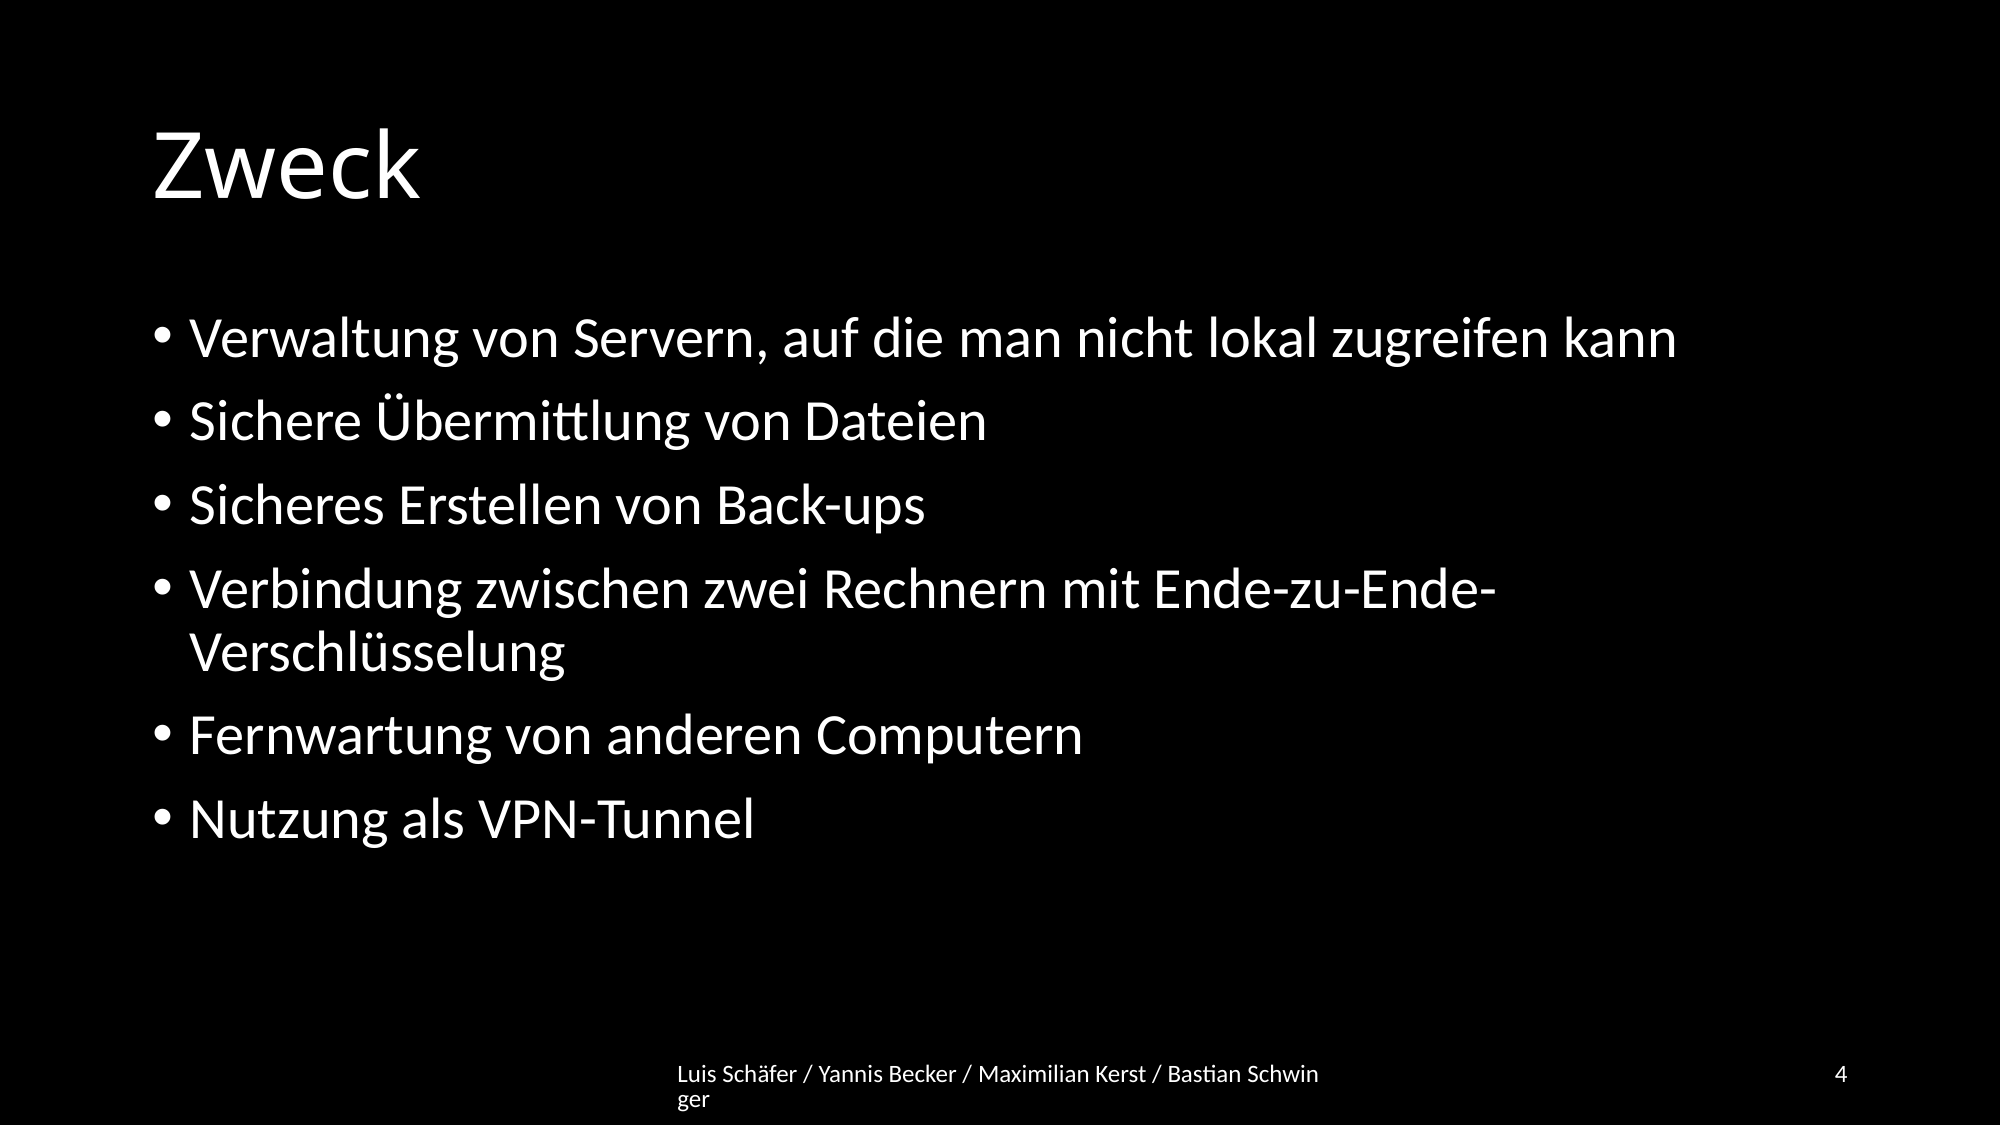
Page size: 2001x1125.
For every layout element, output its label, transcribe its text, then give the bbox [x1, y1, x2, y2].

list Verwaltung von Servern, auf die man nicht lokal zugreifen kann Sichere Übermittlung von Dateien Sicheres Erstellen von Back-ups Verbindung zwischen zwei Rechnern mit Ende-zu-Ende-Verschlüsselung Fernwartung von anderen Computern Nutzung als VPN-Tunnel [137, 299, 1863, 1014]
slide_number 4 [1412, 1042, 1863, 1103]
title Zweck [137, 59, 1863, 278]
footer Luis Schäfer / Yannis Becker / Maximilian Kerst / Bastian Schwinger [662, 1042, 1338, 1103]
